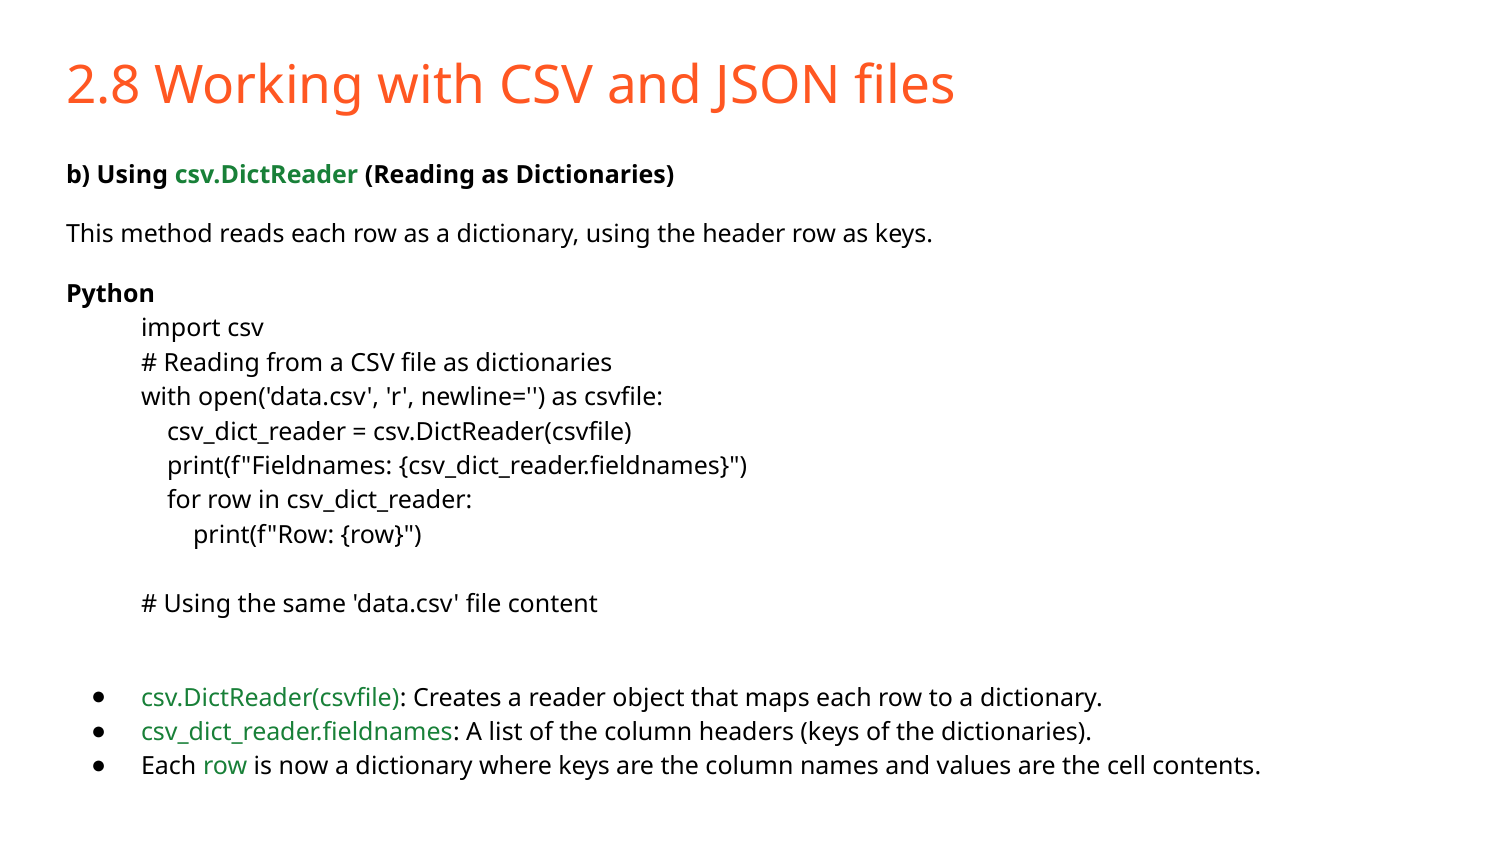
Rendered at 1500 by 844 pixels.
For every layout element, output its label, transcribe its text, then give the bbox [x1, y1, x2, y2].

title 2.8 Working with CSV and JSON files [51, 35, 1449, 130]
list b) Using csv.DictReader (Reading as Dictionaries) This method reads each row as a dictionary, using the header row as keys. Python import csv # Reading from a CSV file as dictionaries with open('data.csv', 'r', newline='') as csvfile: csv_dict_reader = csv.DictReader(csvfile) print(f"Fieldnames: {csv_dict_reader.fieldnames}") for row in csv_dict_reader: print(f"Row: {row}") # Using the same 'data.csv' file content csv.DictReader(csvfile): Creates a reader object that maps each row to a dictionary. csv_dict_reader.fieldnames: A list of the column headers (keys of the dictionaries). Each row is now a dictionary where keys are the column names and values are the cell contents. [51, 139, 1449, 700]
